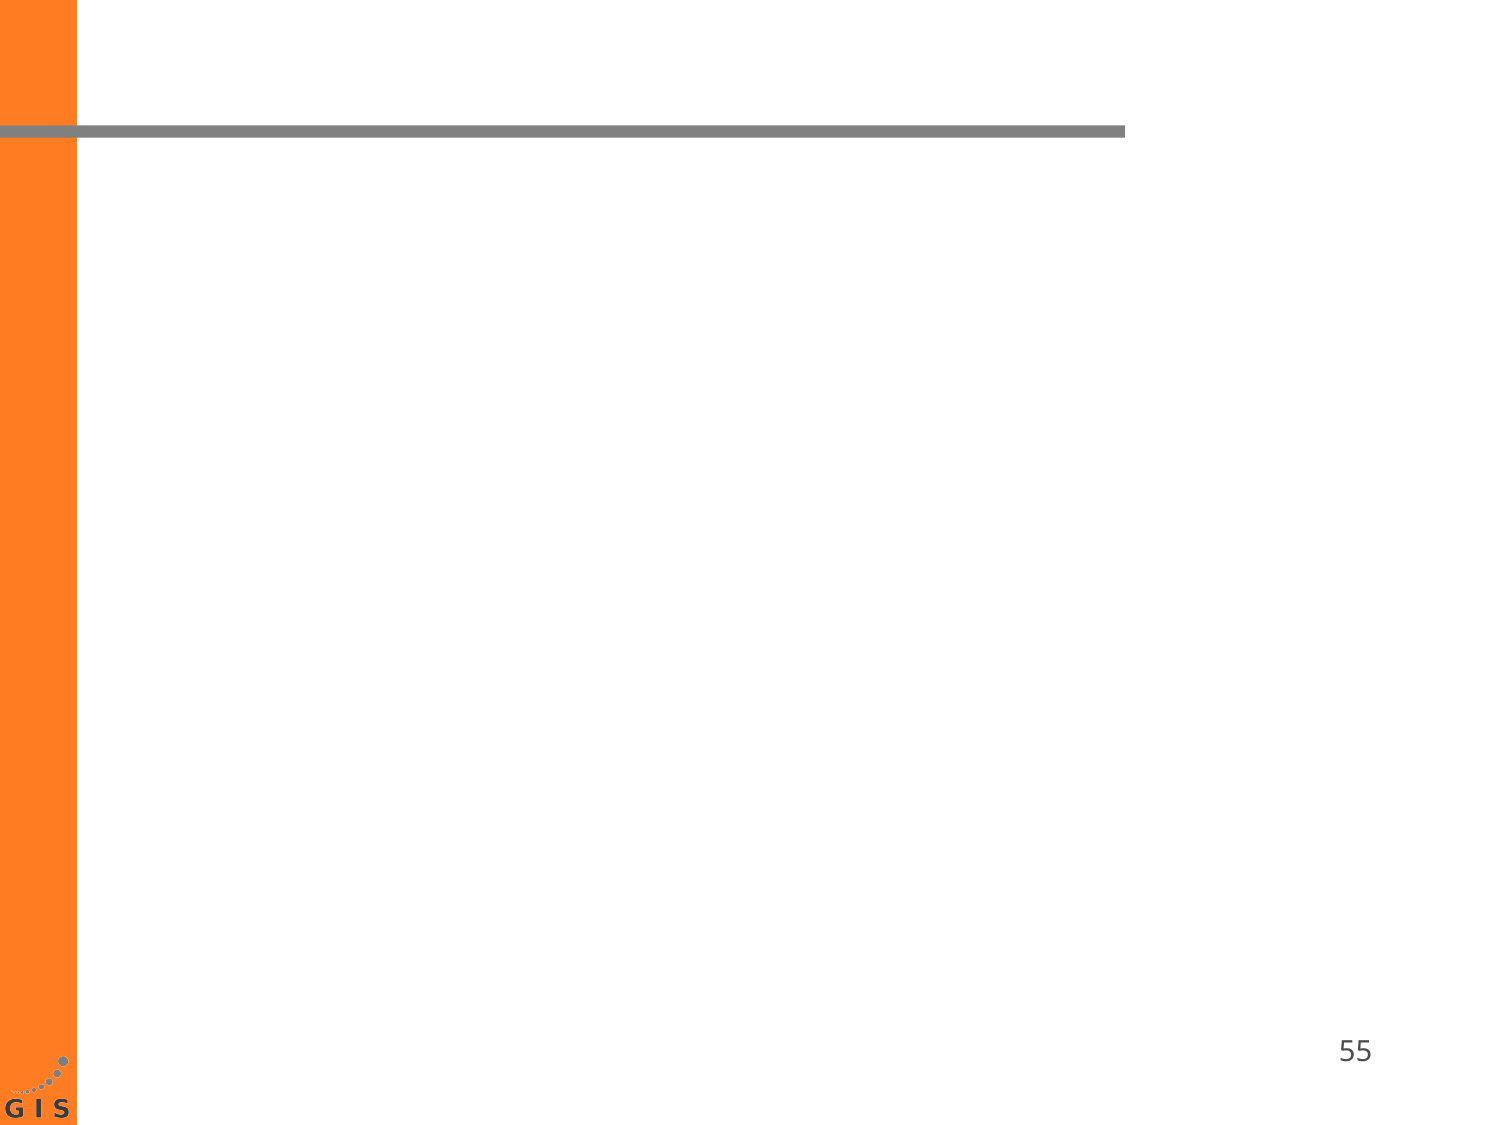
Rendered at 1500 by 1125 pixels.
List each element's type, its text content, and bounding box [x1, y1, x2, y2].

picture [5, 1056, 69, 1118]
slide_number 55 [1074, 1024, 1388, 1101]
